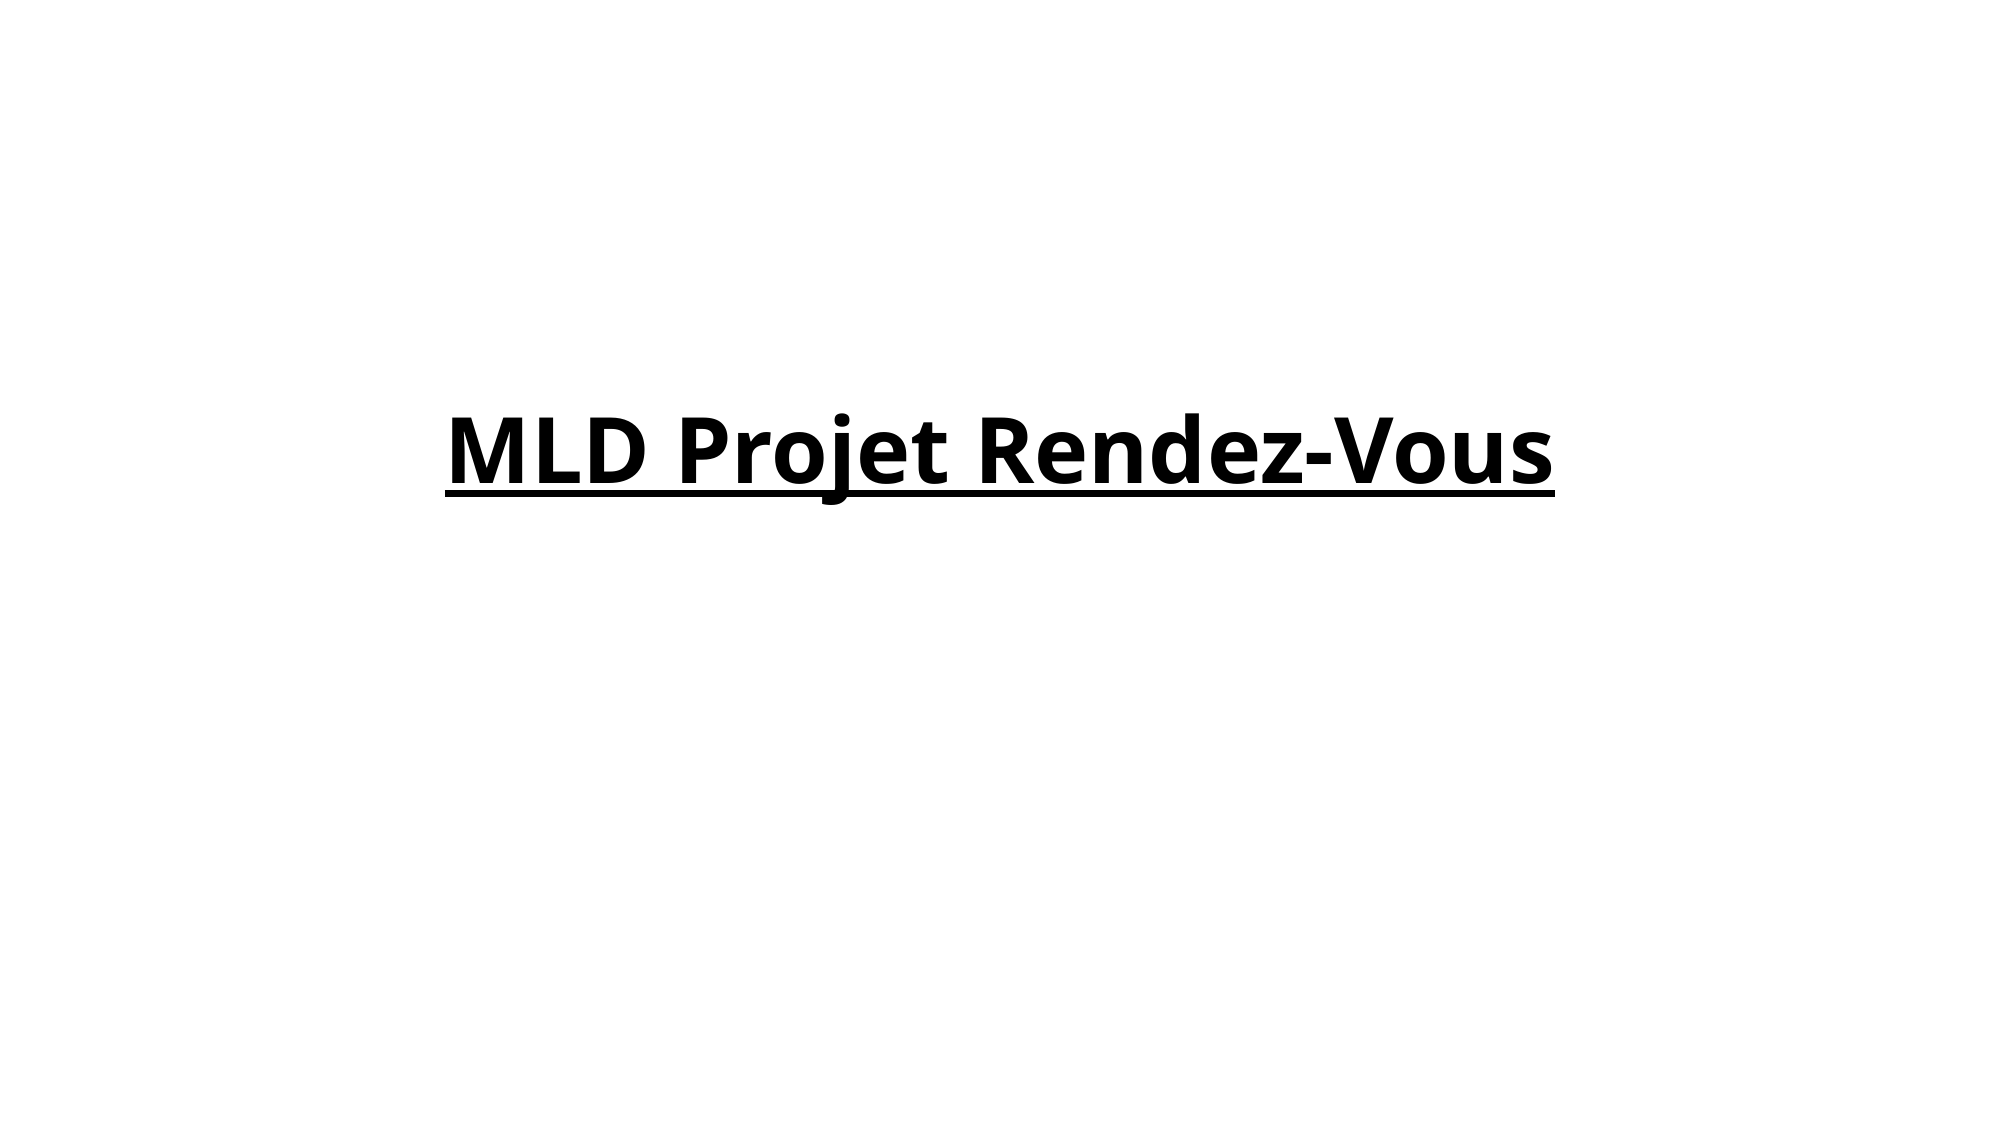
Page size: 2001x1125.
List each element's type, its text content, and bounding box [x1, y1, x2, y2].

title MLD Projet Rendez-Vous [137, 345, 1863, 563]
